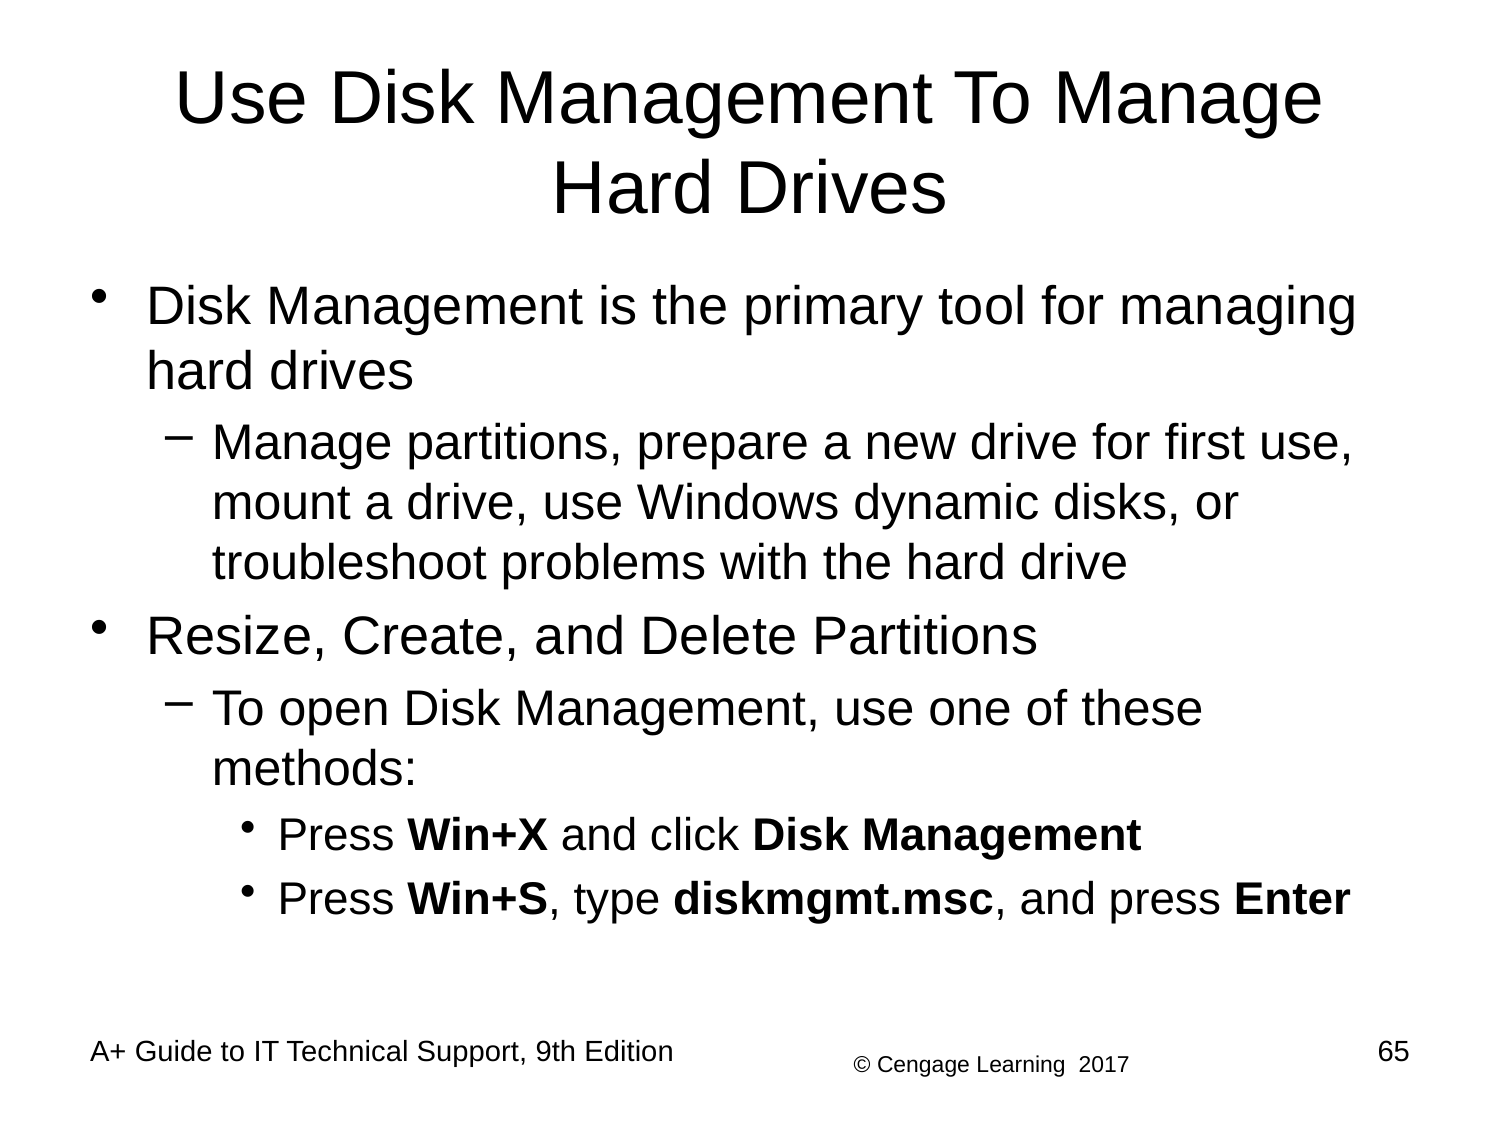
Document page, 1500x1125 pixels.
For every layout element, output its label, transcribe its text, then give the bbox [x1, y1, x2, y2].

slide_number 65 [1262, 1024, 1426, 1103]
list Disk Management is the primary tool for managing hard drives Manage partitions, prepare a new drive for first use, mount a drive, use Windows dynamic disks, or troubleshoot problems with the hard drive Resize, Create, and Delete Partitions To open Disk Management, use one of these methods: Press Win+X and click Disk Management Press Win+S, type diskmgmt.msc, and press Enter [75, 262, 1425, 1005]
footer A+ Guide to IT Technical Support, 9th Edition [74, 1024, 751, 1103]
title Use Disk Management To Manage Hard Drives [75, 45, 1425, 233]
